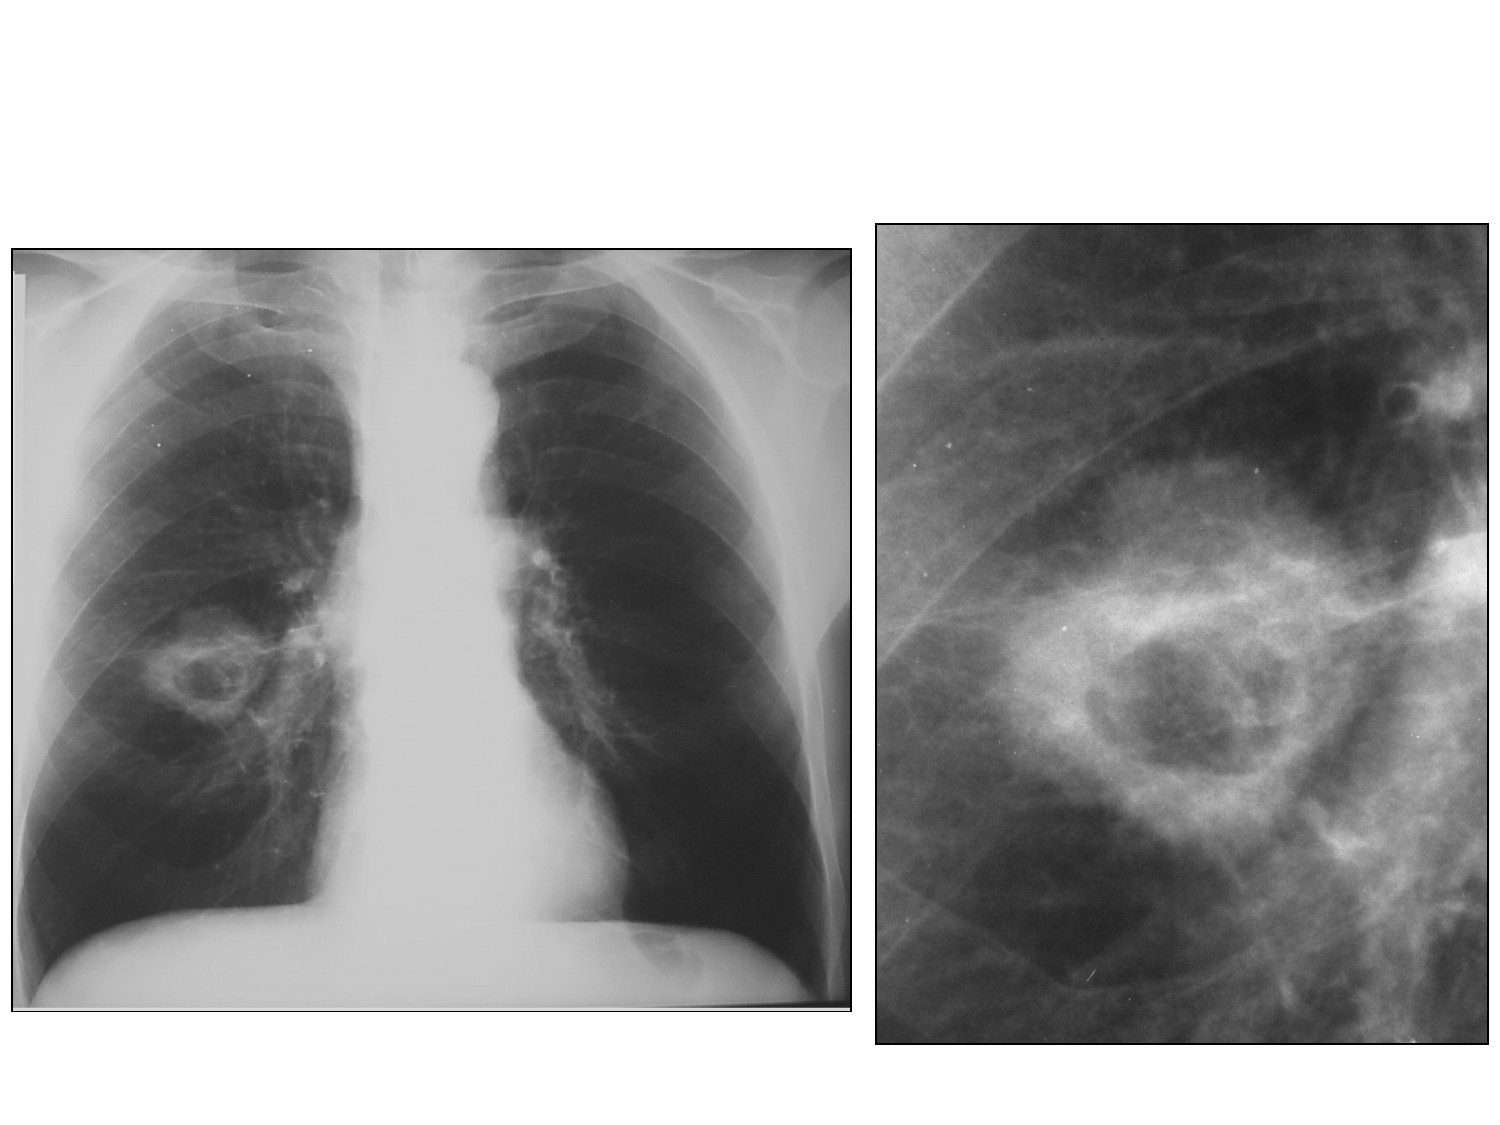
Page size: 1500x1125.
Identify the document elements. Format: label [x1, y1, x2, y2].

picture [12, 249, 851, 1012]
list [876, 224, 1488, 1044]
